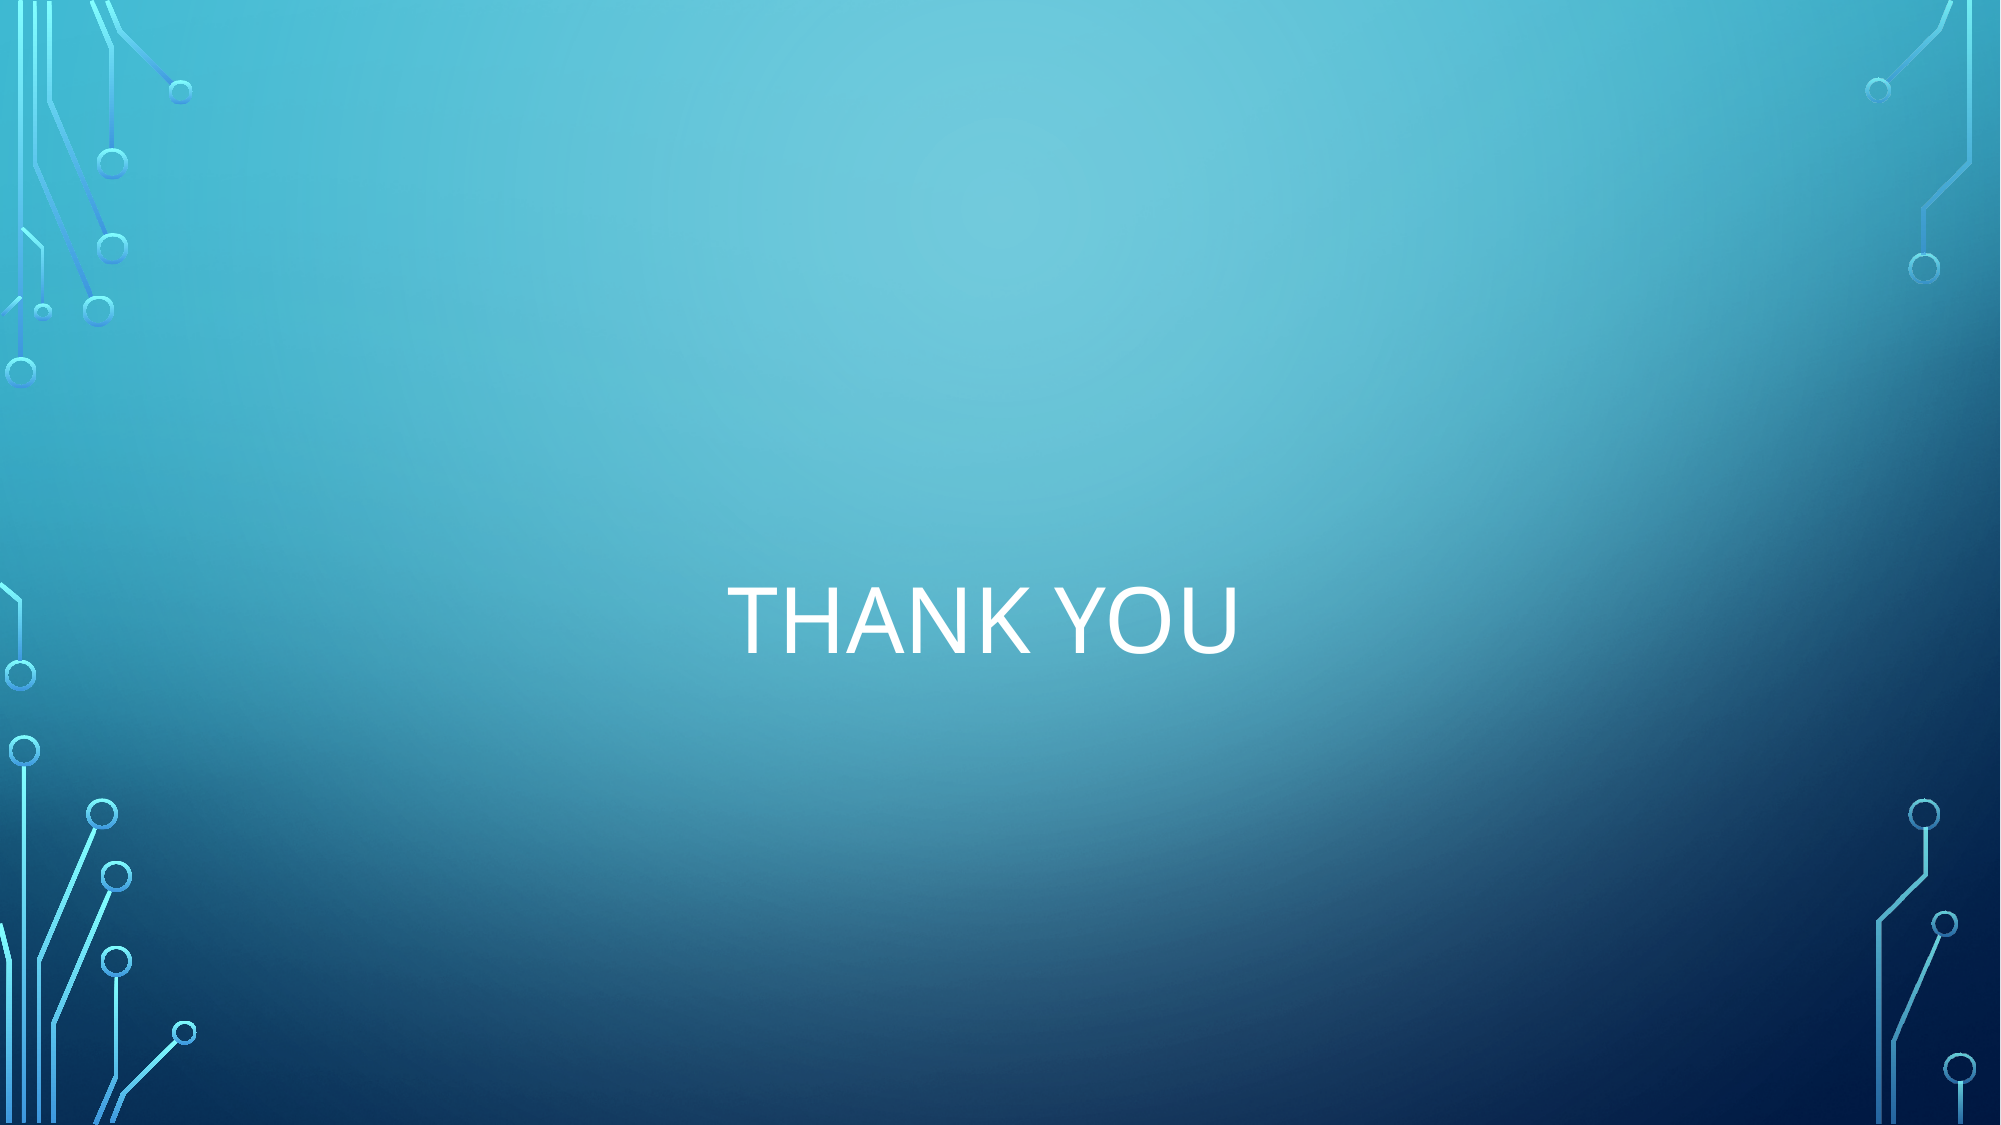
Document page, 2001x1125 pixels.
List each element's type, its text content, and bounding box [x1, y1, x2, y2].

list THANK YOU [187, 369, 1813, 950]
